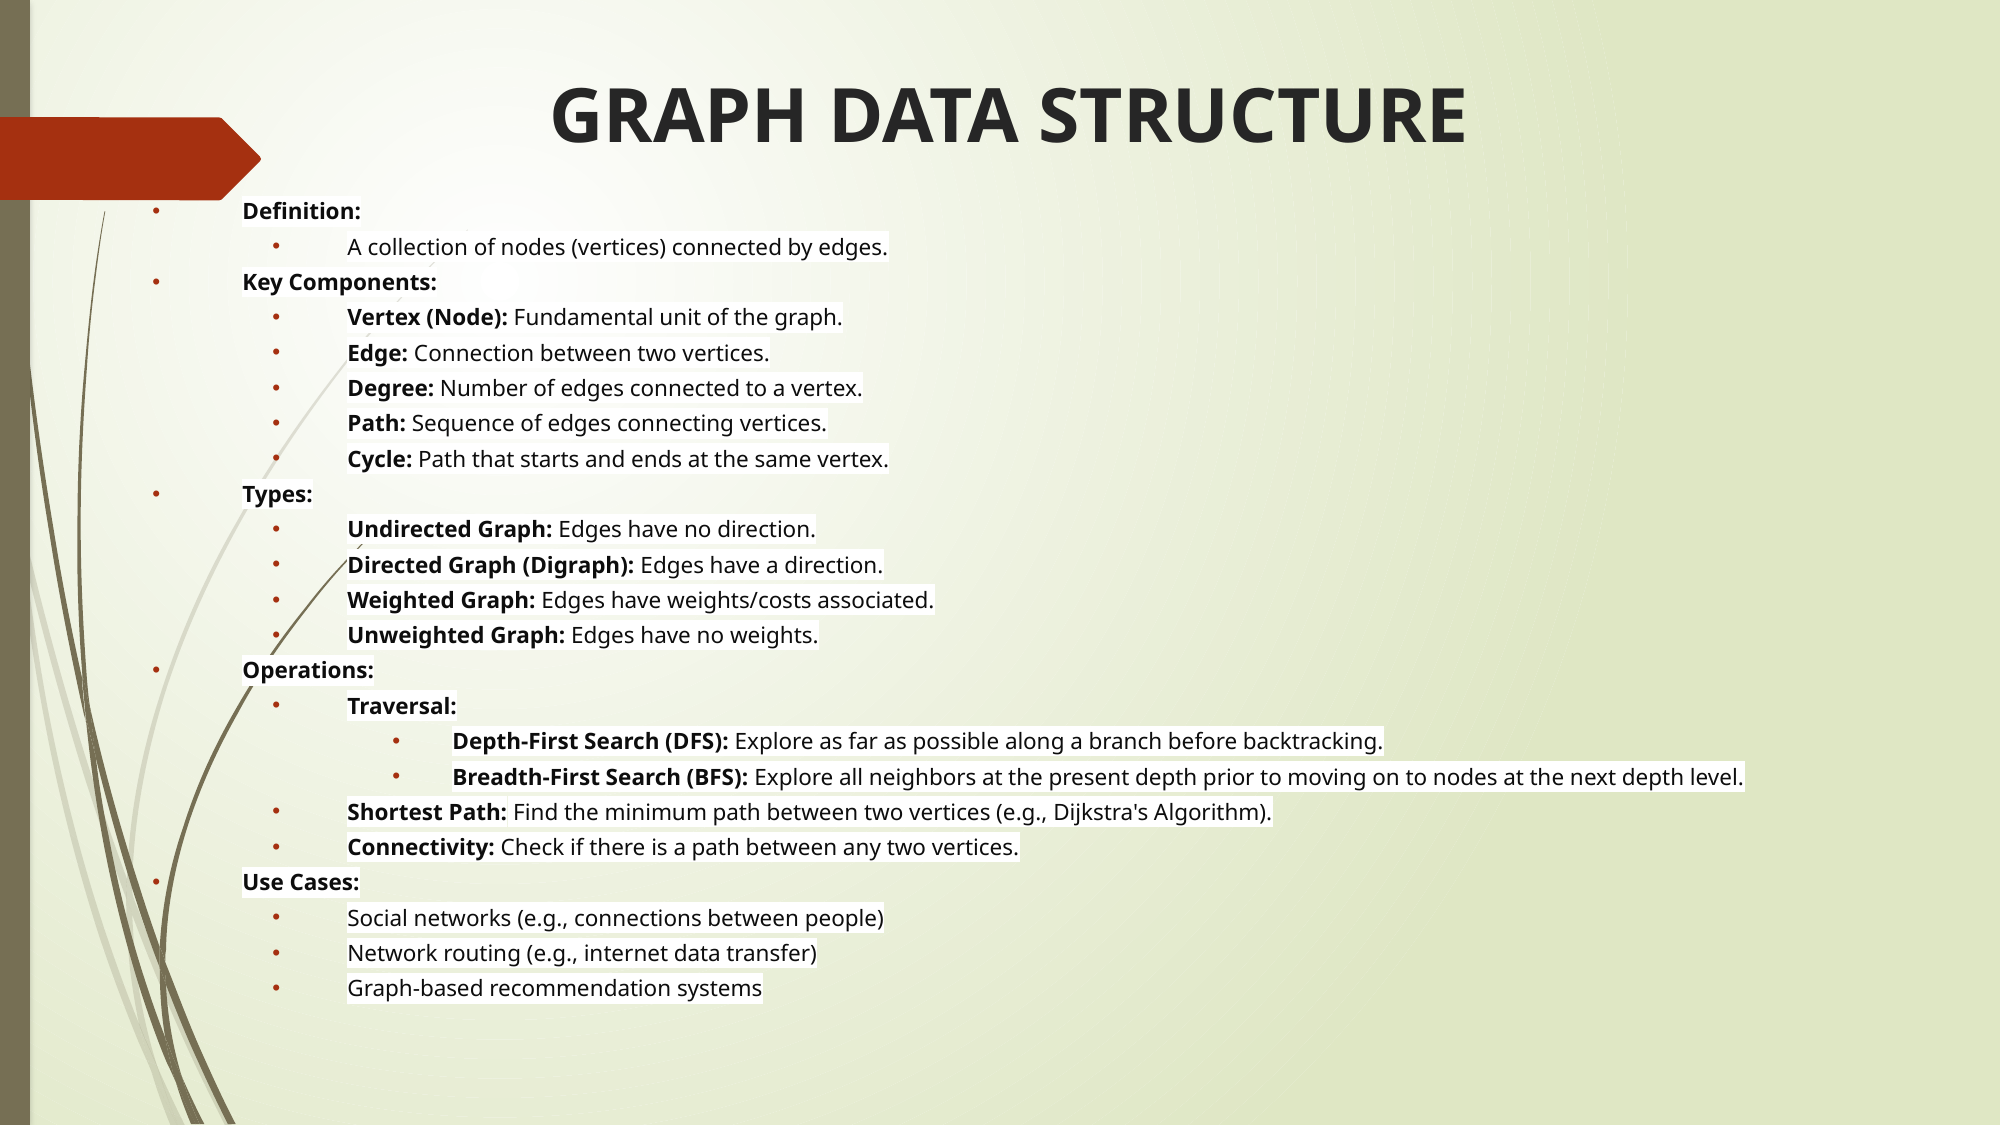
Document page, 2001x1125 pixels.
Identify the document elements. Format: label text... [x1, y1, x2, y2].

list Definition: A collection of nodes (vertices) connected by edges. Key Components: Vertex (Node): Fundamental unit of the graph. Edge: Connection between two vertices. Degree: Number of edges connected to a vertex. Path: Sequence of edges connecting vertices. Cycle: Path that starts and ends at the same vertex. Types: Undirected Graph: Edges have no direction. Directed Graph (Digraph): Edges have a direction. Weighted Graph: Edges have weights/costs associated. Unweighted Graph: Edges have no weights. Operations: Traversal: Depth-First Search (DFS): Explore as far as possible along a branch before backtracking. Breadth-First Search (BFS): Explore all neighbors at the present depth prior to moving on to nodes at the next depth level. Shortest Path: Find the minimum path between two vertices (e.g., Dijkstra's Algorithm). Connectivity: Check if there is a path between any two vertices. Use Cases: Social networks (e.g., connections between people) Network routing (e.g., internet data transfer) Graph-based recommendation systems [137, 189, 1863, 1014]
title GRAPH DATA STRUCTURE [137, 59, 1863, 168]
